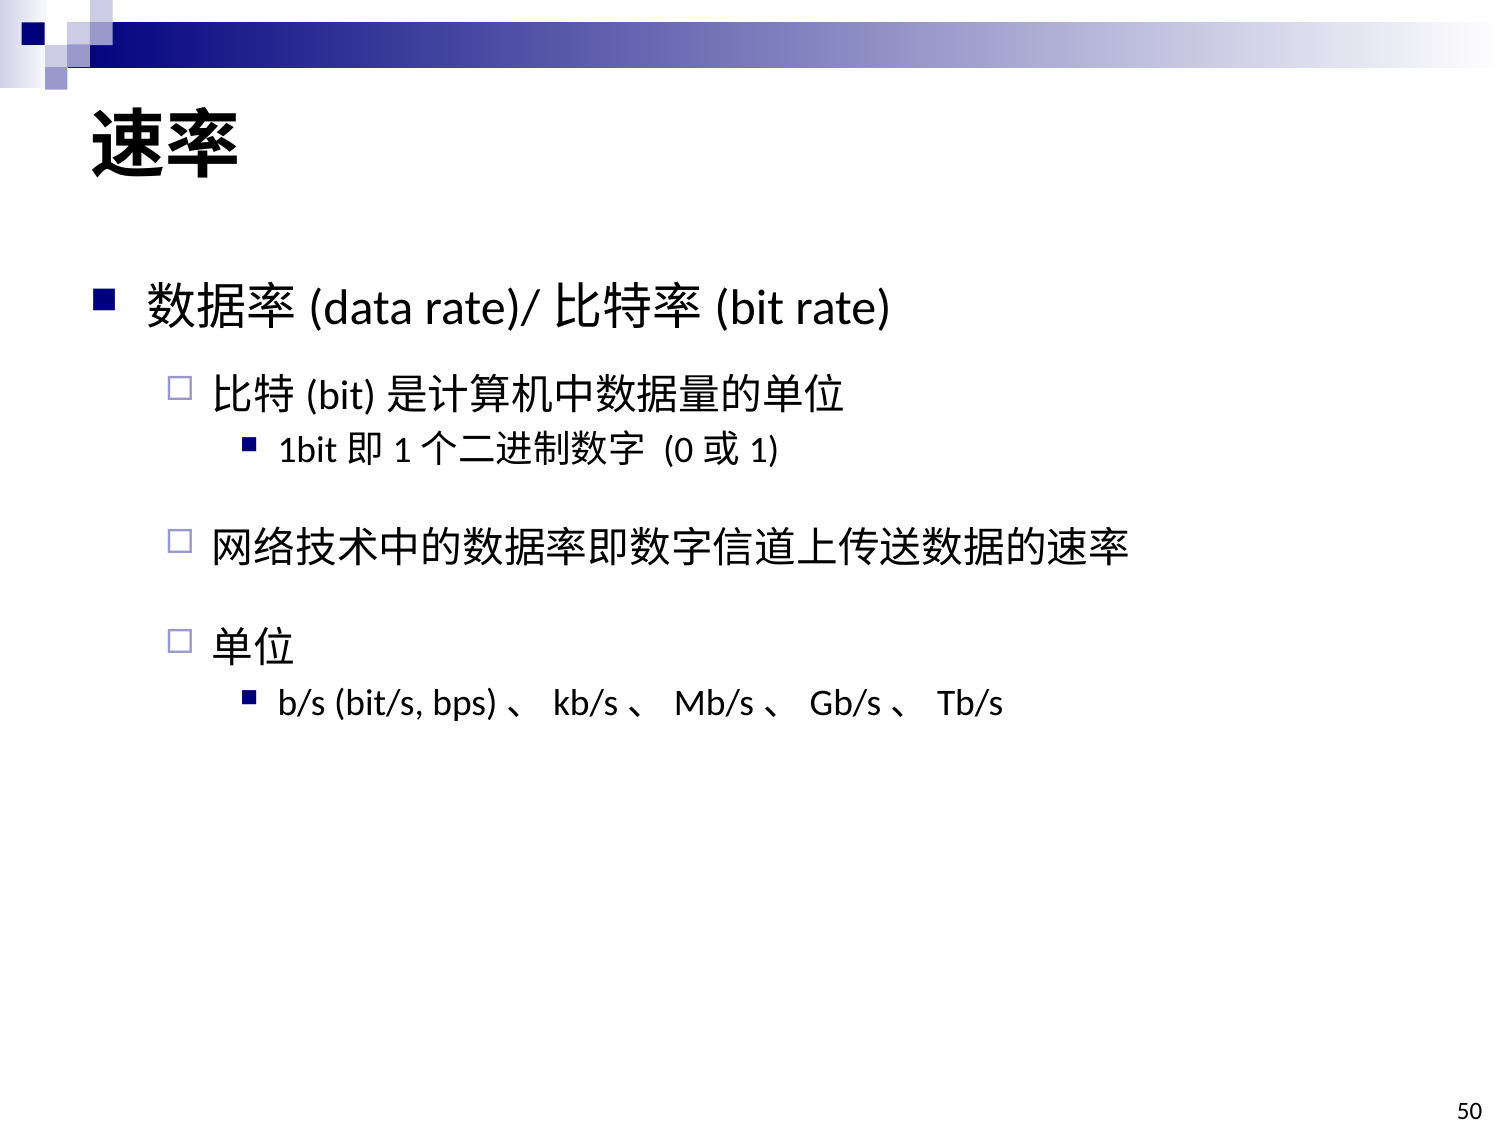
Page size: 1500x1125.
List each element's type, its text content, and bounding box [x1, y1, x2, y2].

title 速率 [75, 75, 1425, 209]
list 数据率(data rate)/比特率(bit rate) 比特(bit)是计算机中数据量的单位 1bit即1个二进制数字 (0或1) 网络技术中的数据率即数字信道上传送数据的速率 单位 b/s (bit/s, bps)、kb/s、Mb/s、Gb/s、Tb/s [75, 237, 1425, 1063]
slide_number 50 [1448, 1100, 1483, 1125]
